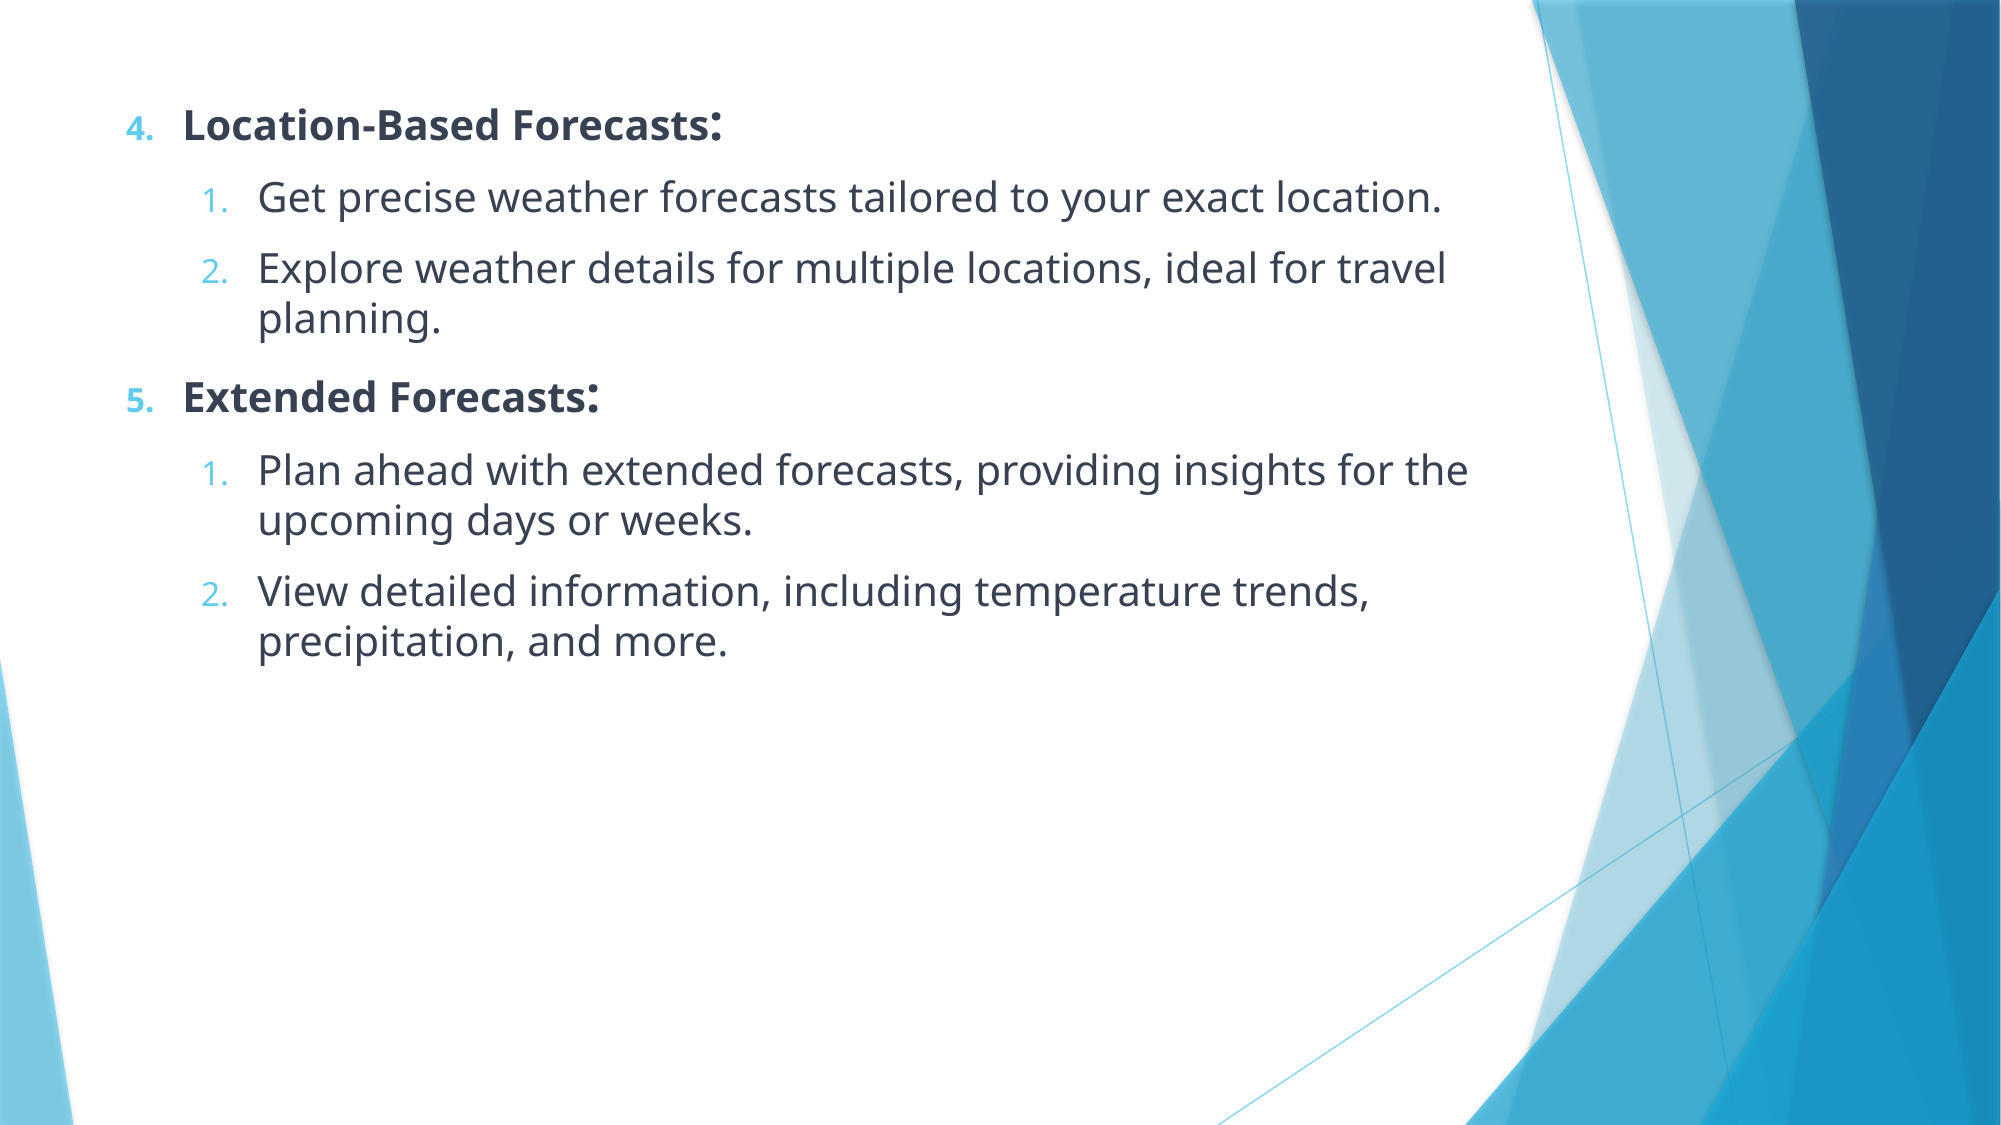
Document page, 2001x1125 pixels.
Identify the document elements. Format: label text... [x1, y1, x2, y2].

list Location-Based Forecasts: Get precise weather forecasts tailored to your exact location. Explore weather details for multiple locations, ideal for travel planning. Extended Forecasts: Plan ahead with extended forecasts, providing insights for the upcoming days or weeks. View detailed information, including temperature trends, precipitation, and more. [111, 82, 1522, 992]
